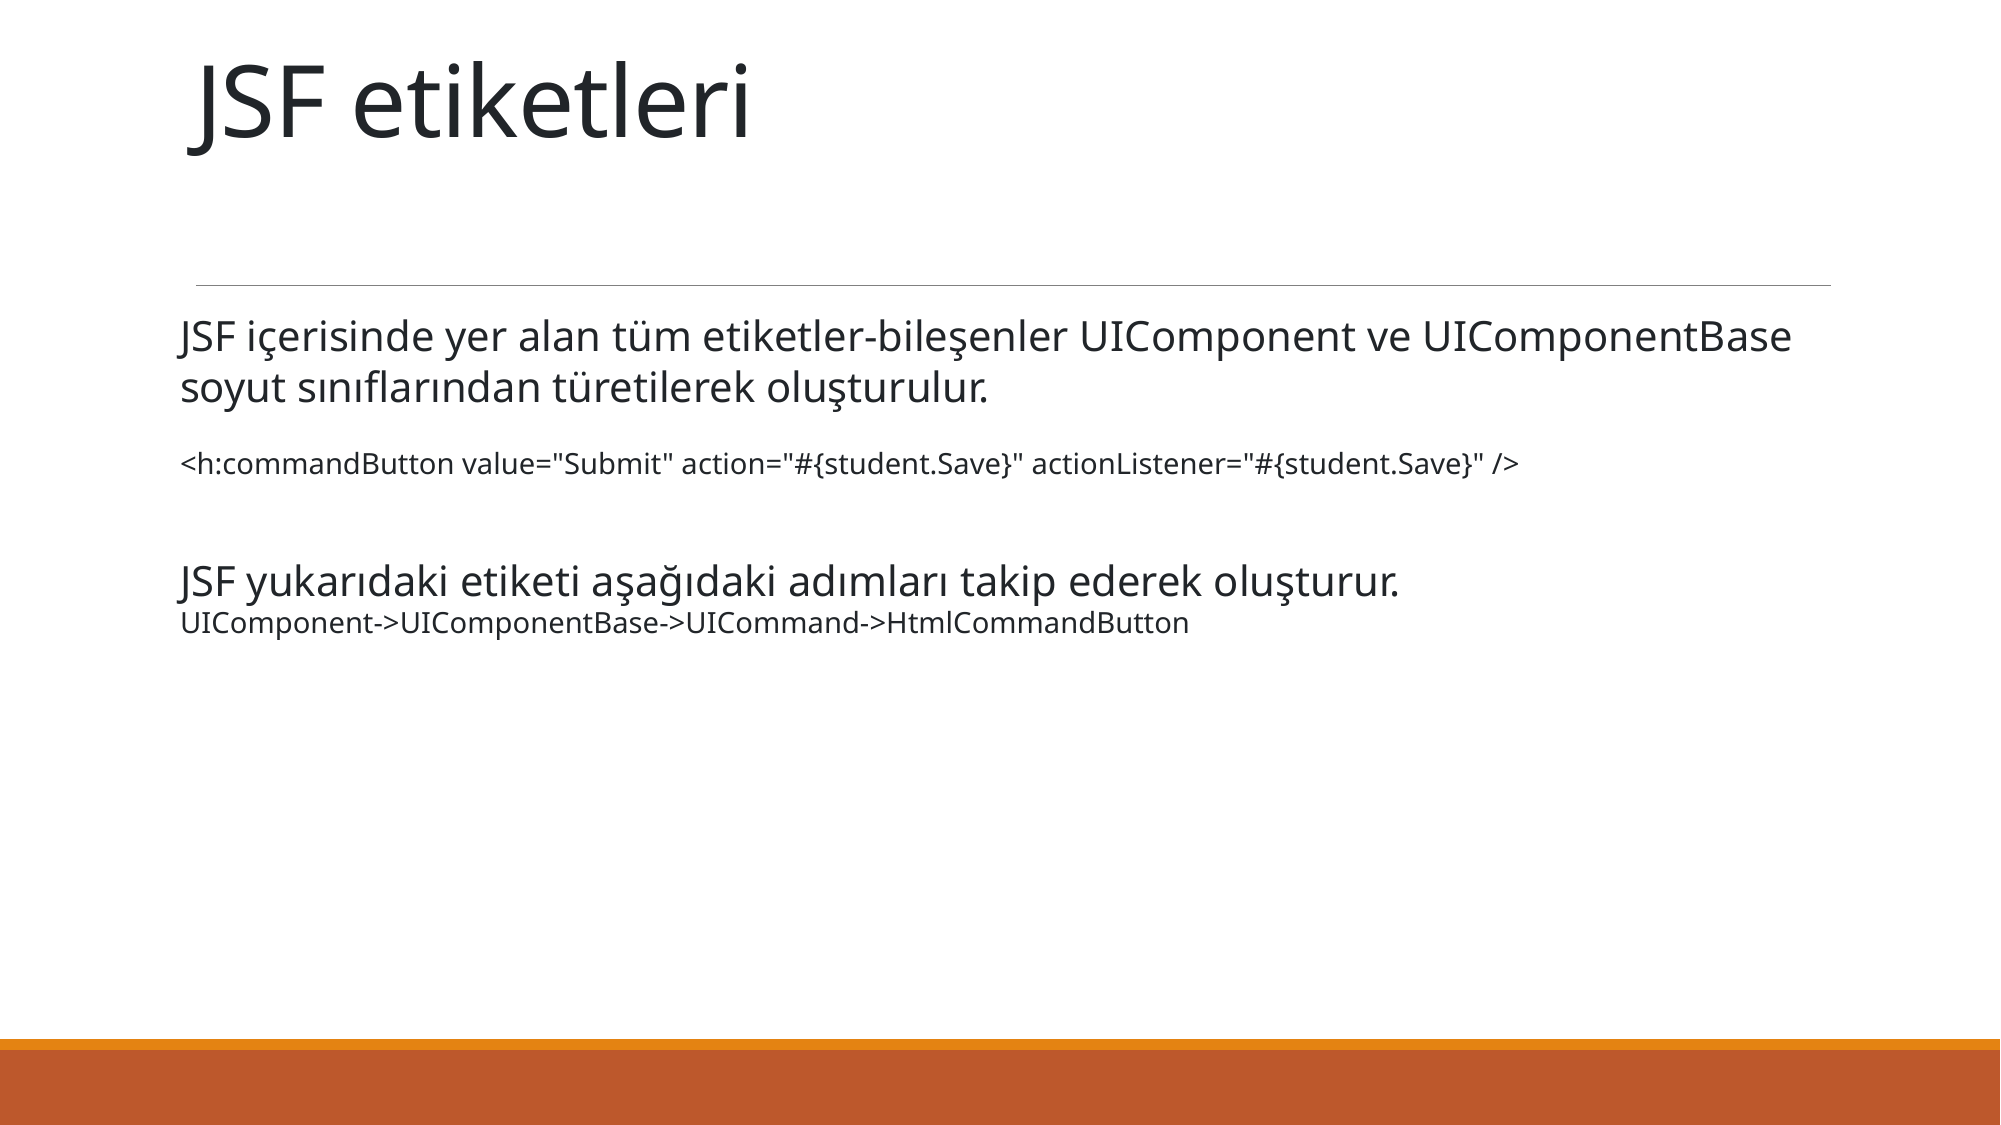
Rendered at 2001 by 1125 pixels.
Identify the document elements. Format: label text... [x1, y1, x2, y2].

title JSF etiketleri [180, 47, 1830, 285]
list JSF içerisinde yer alan tüm etiketler-bileşenler UIComponent ve UIComponentBase soyut sınıflarından türetilerek oluşturulur. <h:commandButton value="Submit" action="#{student.Save}" actionListener="#{student.Save}" /> JSF yukarıdaki etiketi aşağıdaki adımları takip ederek oluşturur. UIComponent->UIComponentBase->UICommand->HtmlCommandButton [180, 302, 1830, 963]
